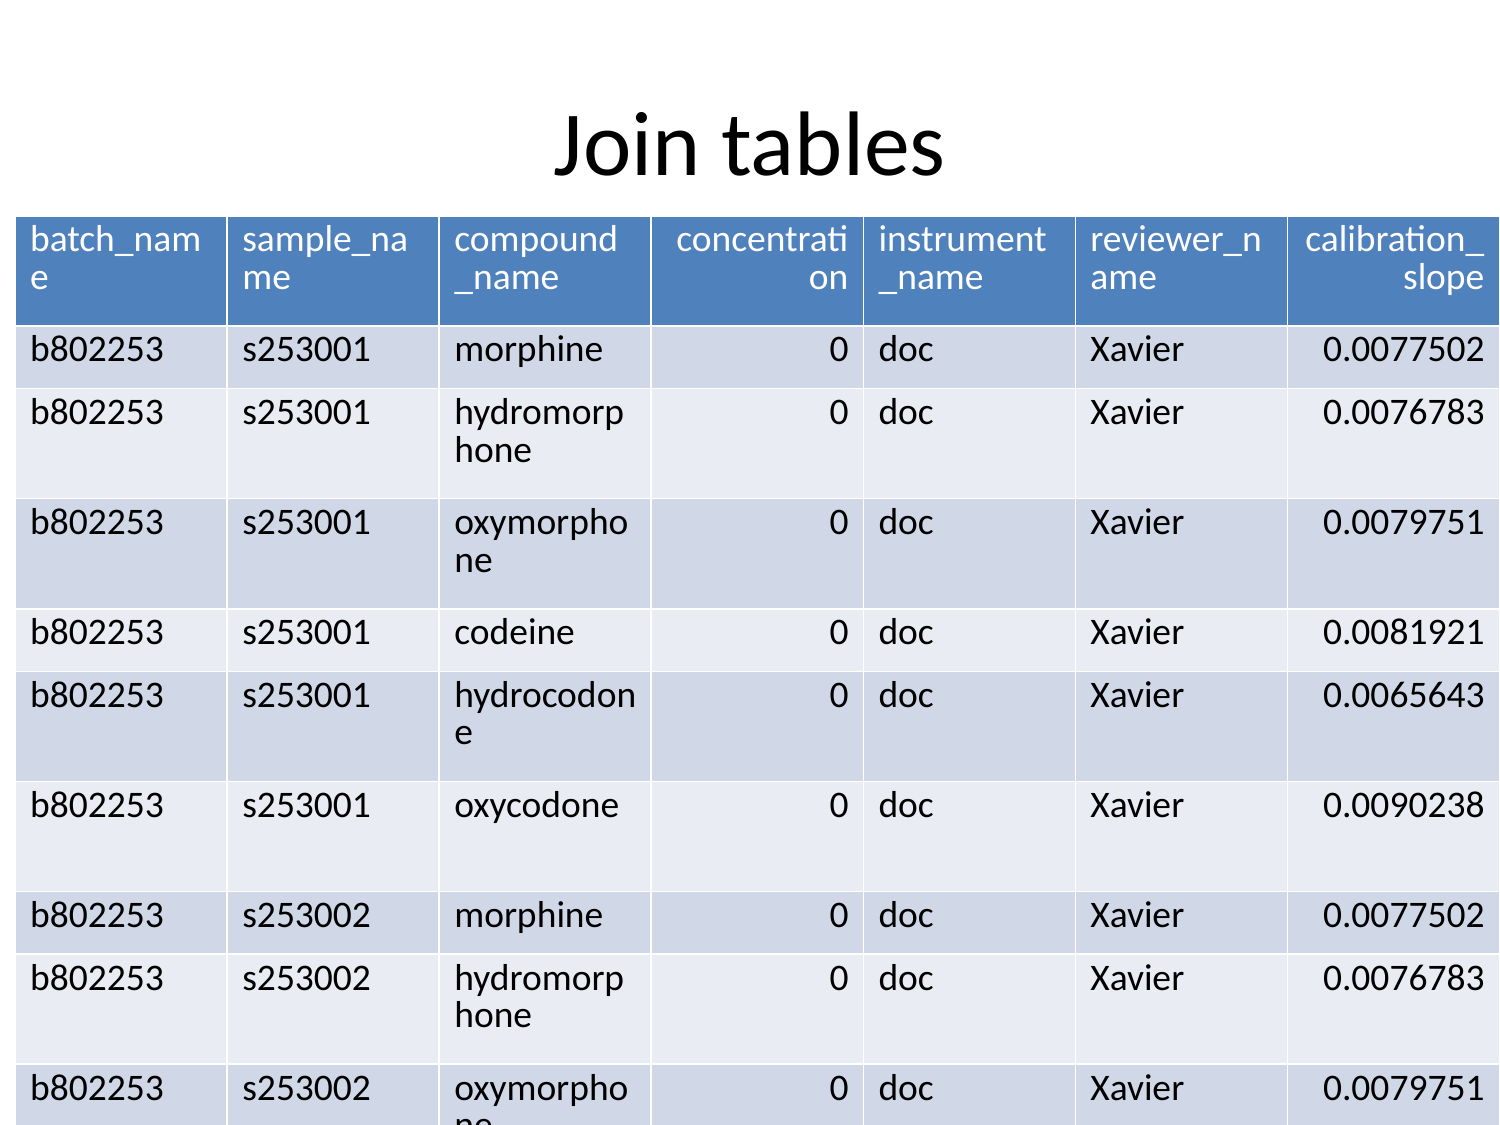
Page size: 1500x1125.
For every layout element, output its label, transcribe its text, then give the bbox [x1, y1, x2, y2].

table_cell 0.0081921 [1288, 610, 1499, 671]
table_cell b802253 [16, 389, 226, 498]
table_cell hydrocodone [440, 672, 650, 781]
table_cell 0.0076783 [1288, 389, 1499, 498]
table_cell Xavier [1076, 389, 1287, 498]
table_header instrument_name [864, 217, 1075, 325]
table_cell morphine [440, 327, 650, 388]
table_cell oxycodone [440, 782, 650, 891]
table_cell 0.0090238 [1288, 782, 1499, 891]
table_cell Xavier [1076, 610, 1287, 671]
table_cell doc [864, 955, 1075, 1063]
table_cell b802253 [16, 672, 226, 781]
table_header batch_name [16, 217, 226, 325]
table_cell 0.0079751 [1288, 1065, 1499, 1125]
table_cell s253001 [228, 327, 438, 388]
table_cell 0 [652, 672, 863, 781]
table_cell doc [864, 782, 1075, 891]
table_cell Xavier [1076, 327, 1287, 388]
table_header calibration_slope [1288, 217, 1499, 325]
table_cell s253001 [228, 610, 438, 671]
table_cell s253001 [228, 782, 438, 891]
table_cell Xavier [1076, 955, 1287, 1063]
table_cell 0.0065643 [1288, 672, 1499, 781]
table_cell Xavier [1076, 782, 1287, 891]
table_cell morphine [440, 892, 650, 953]
table_cell 0 [652, 610, 863, 671]
table_cell Xavier [1076, 499, 1287, 608]
table_cell b802253 [16, 782, 226, 891]
table_cell b802253 [16, 499, 226, 608]
table_cell hydromorphone [440, 955, 650, 1063]
table_cell Xavier [1076, 672, 1287, 781]
table_header reviewer_name [1076, 217, 1287, 325]
table_cell doc [864, 672, 1075, 781]
table_cell doc [864, 892, 1075, 953]
table_cell oxymorphone [440, 1065, 650, 1125]
table_cell 0.0079751 [1288, 499, 1499, 608]
table_cell oxymorphone [440, 499, 650, 608]
table_header concentration [652, 217, 863, 325]
table_cell 0.0077502 [1288, 327, 1499, 388]
table_cell doc [864, 389, 1075, 498]
table_cell b802253 [16, 1065, 226, 1125]
table_cell 0 [652, 892, 863, 953]
table_cell 0 [652, 389, 863, 498]
table_cell b802253 [16, 955, 226, 1063]
table_cell 0.0077502 [1288, 892, 1499, 953]
table_header compound_name [440, 217, 650, 325]
table_cell 0.0076783 [1288, 955, 1499, 1063]
table_cell Xavier [1076, 1065, 1287, 1125]
table_cell 0 [652, 782, 863, 891]
table_cell s253001 [228, 672, 438, 781]
table_cell b802253 [16, 892, 226, 953]
table_cell Xavier [1076, 892, 1287, 953]
table_cell b802253 [16, 327, 226, 388]
table_cell 0 [652, 1065, 863, 1125]
title Join tables [75, 45, 1425, 215]
table_cell s253002 [228, 892, 438, 953]
table_cell s253002 [228, 955, 438, 1063]
table_cell 0 [652, 955, 863, 1063]
table_cell doc [864, 499, 1075, 608]
table_cell hydromorphone [440, 389, 650, 498]
table_header sample_name [228, 217, 438, 325]
table_cell b802253 [16, 610, 226, 671]
table_cell codeine [440, 610, 650, 671]
table_cell doc [864, 327, 1075, 388]
table_cell 0 [652, 327, 863, 388]
table_cell doc [864, 1065, 1075, 1125]
table_cell doc [864, 610, 1075, 671]
table_cell 0 [652, 499, 863, 608]
table_cell s253001 [228, 389, 438, 498]
table_cell s253002 [228, 1065, 438, 1125]
table_cell s253001 [228, 499, 438, 608]
